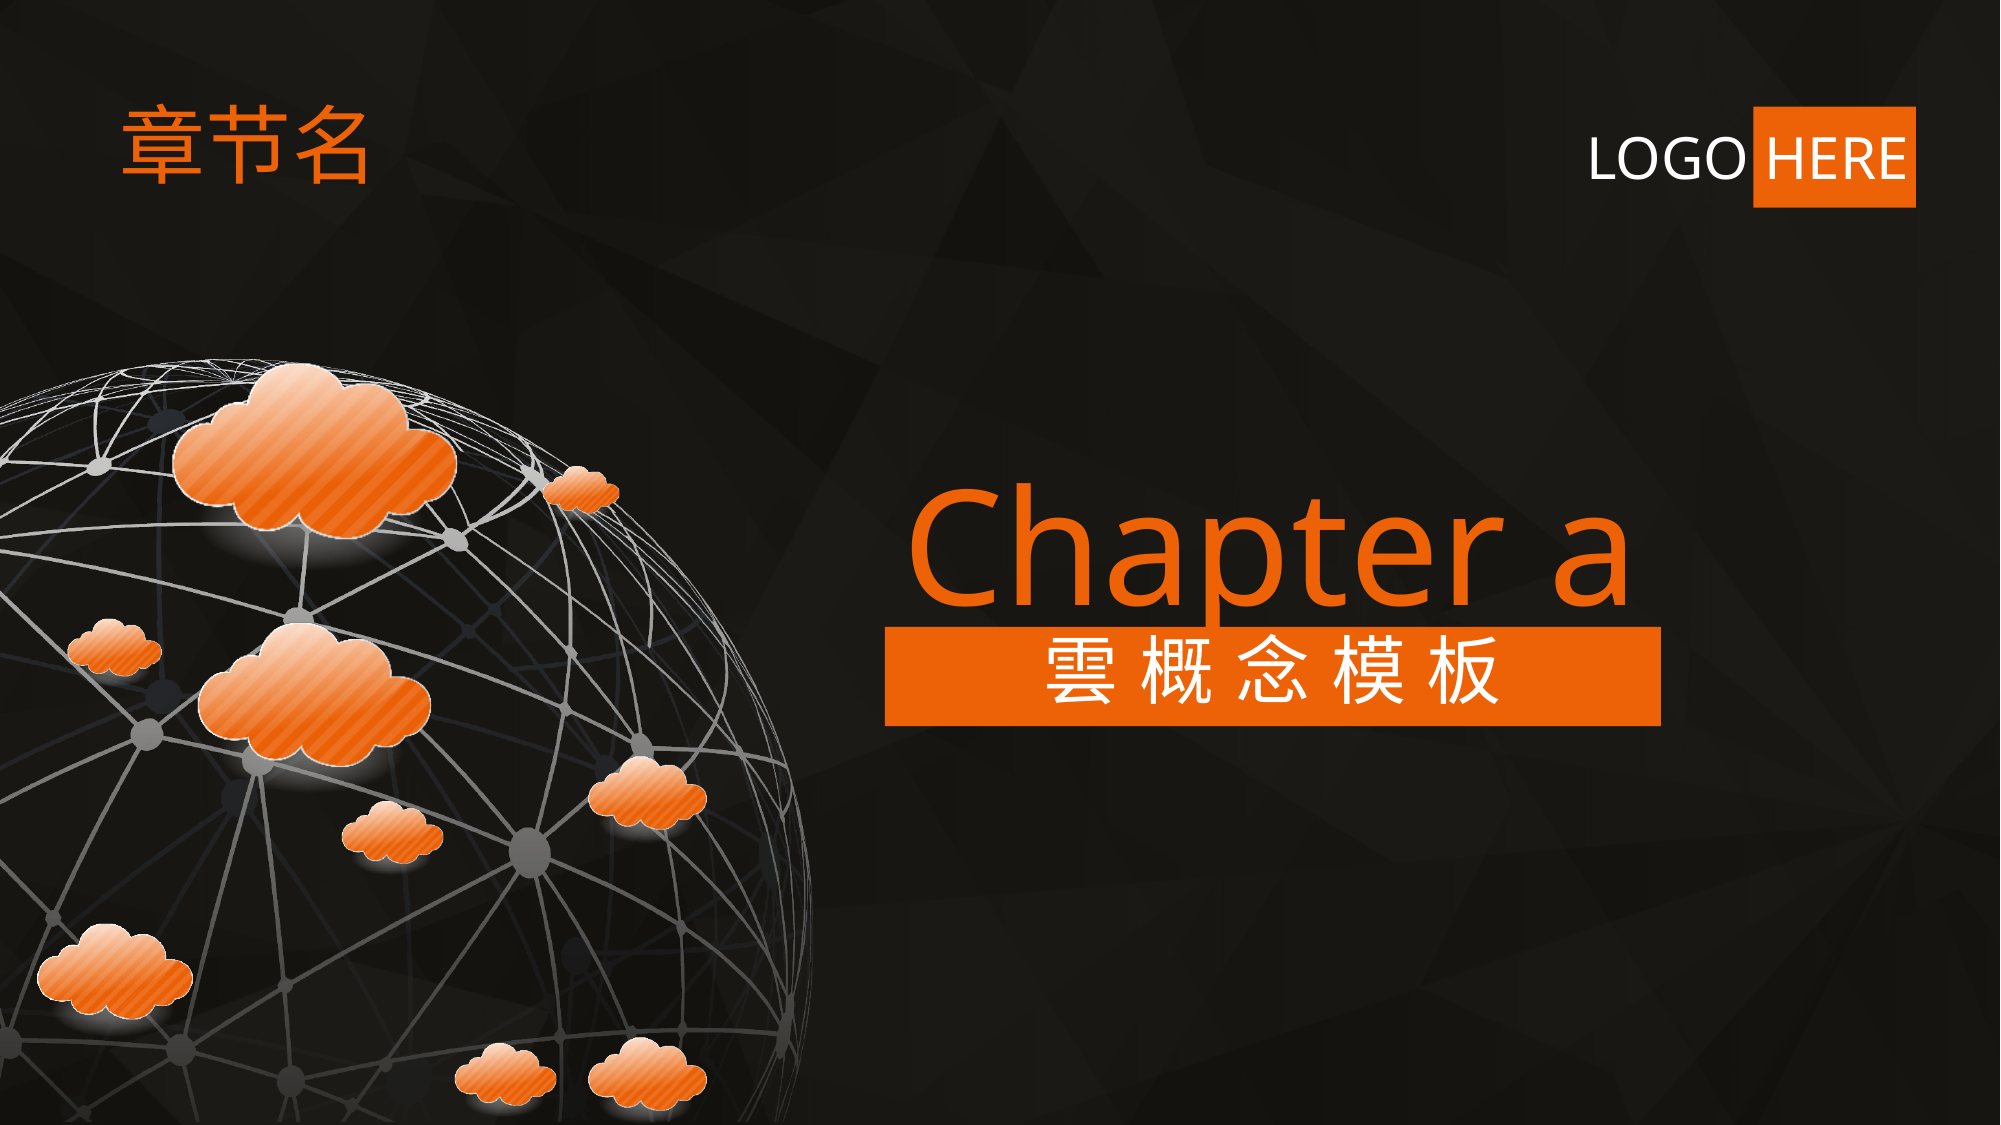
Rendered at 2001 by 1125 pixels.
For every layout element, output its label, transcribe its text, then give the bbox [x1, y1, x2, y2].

text_box 雲概念模板 [884, 626, 1661, 845]
picture [0, 0, 2001, 1125]
title 章节名 [104, 95, 1896, 205]
text_box Chapter a [880, 480, 1661, 627]
